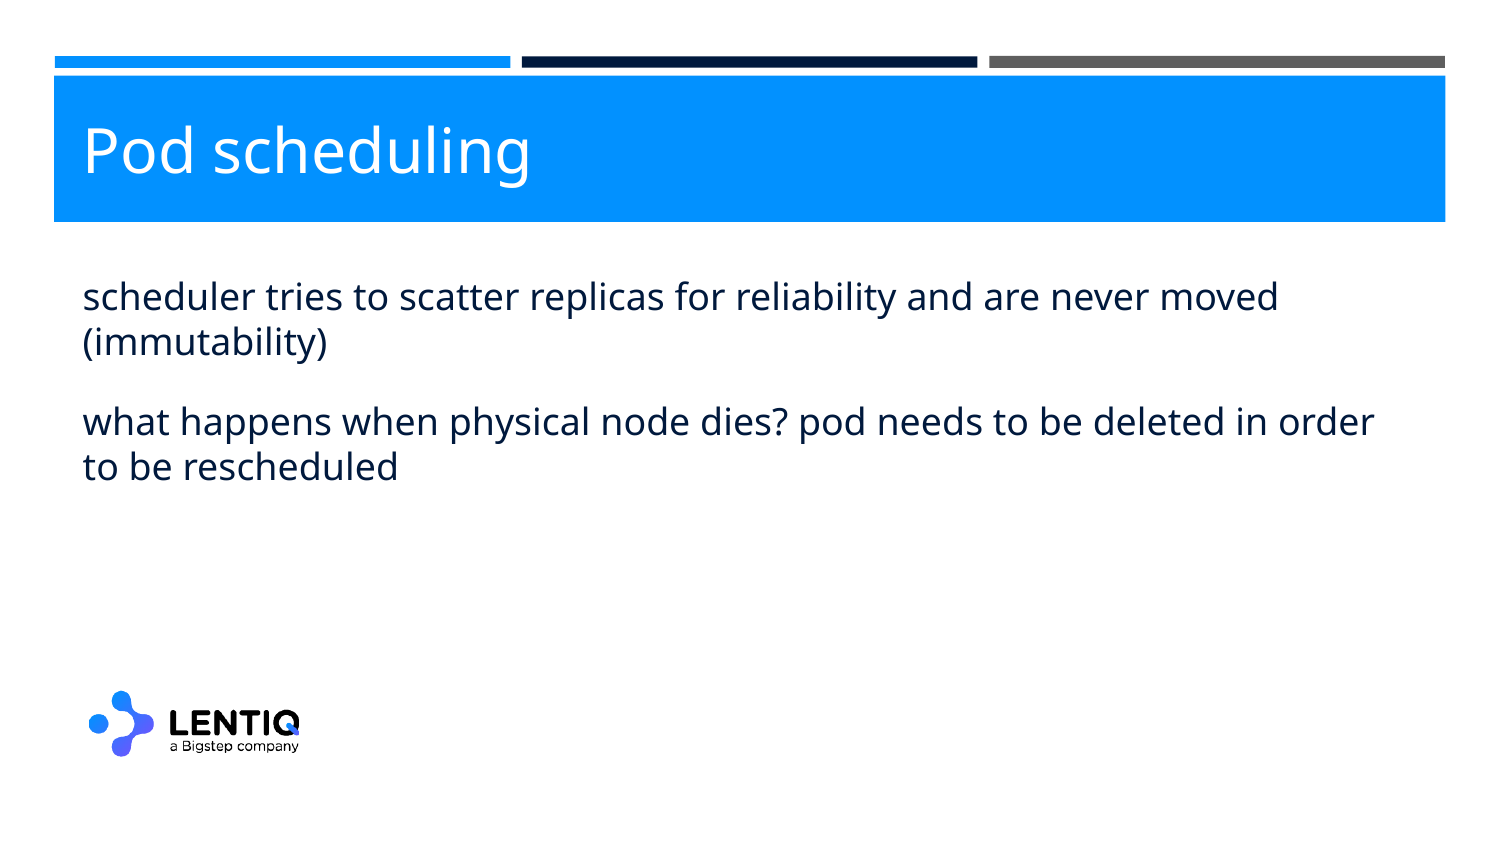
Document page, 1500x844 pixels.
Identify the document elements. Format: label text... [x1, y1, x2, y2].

title Pod scheduling [71, 86, 1429, 212]
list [89, 690, 300, 758]
text_box scheduler tries to scatter replicas for reliability and are never moved (immutability) what happens when physical node dies? pod needs to be deleted in order to be rescheduled [71, 267, 1429, 450]
